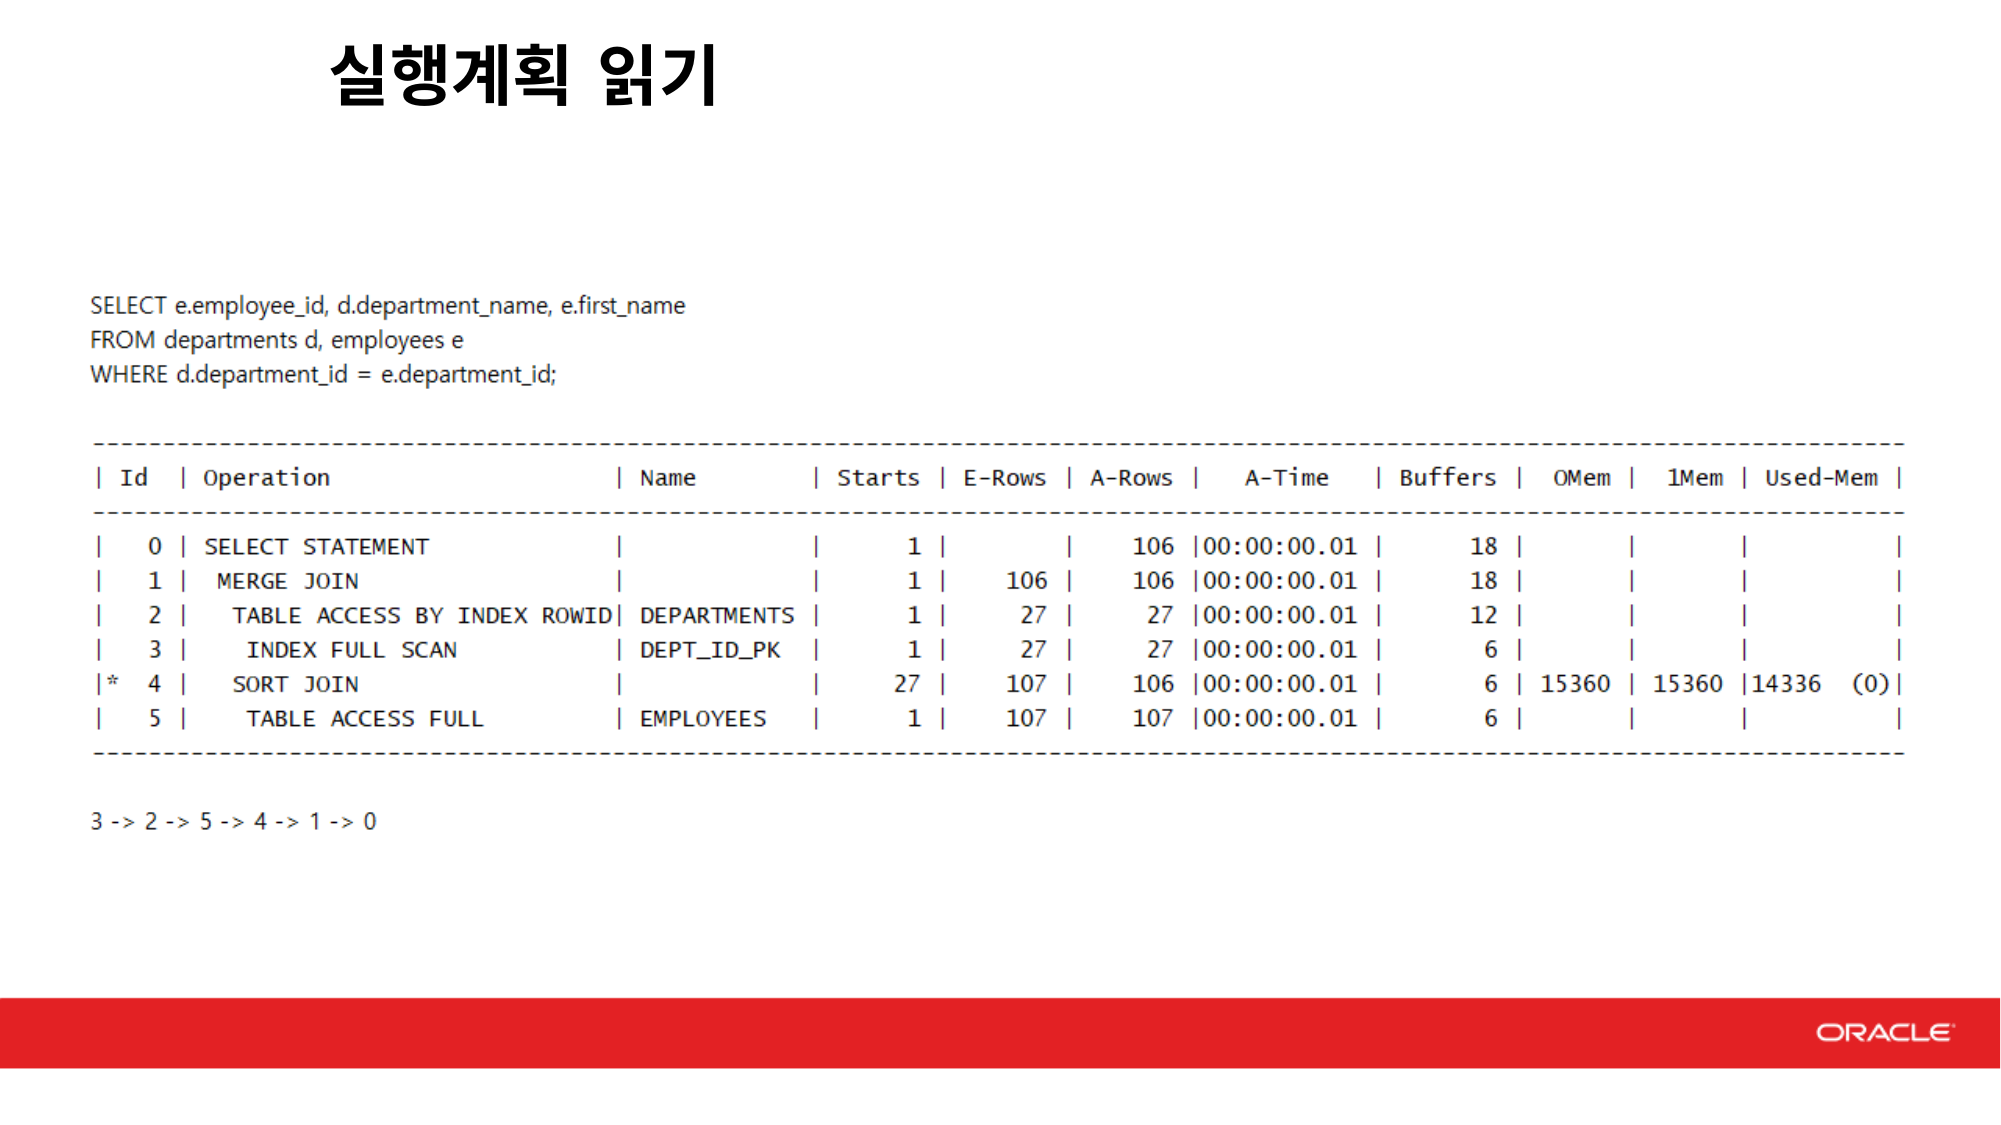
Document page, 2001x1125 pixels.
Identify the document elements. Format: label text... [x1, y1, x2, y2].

picture [0, 0, 2001, 1125]
text_box 실행계획 읽기 [314, 33, 1686, 115]
